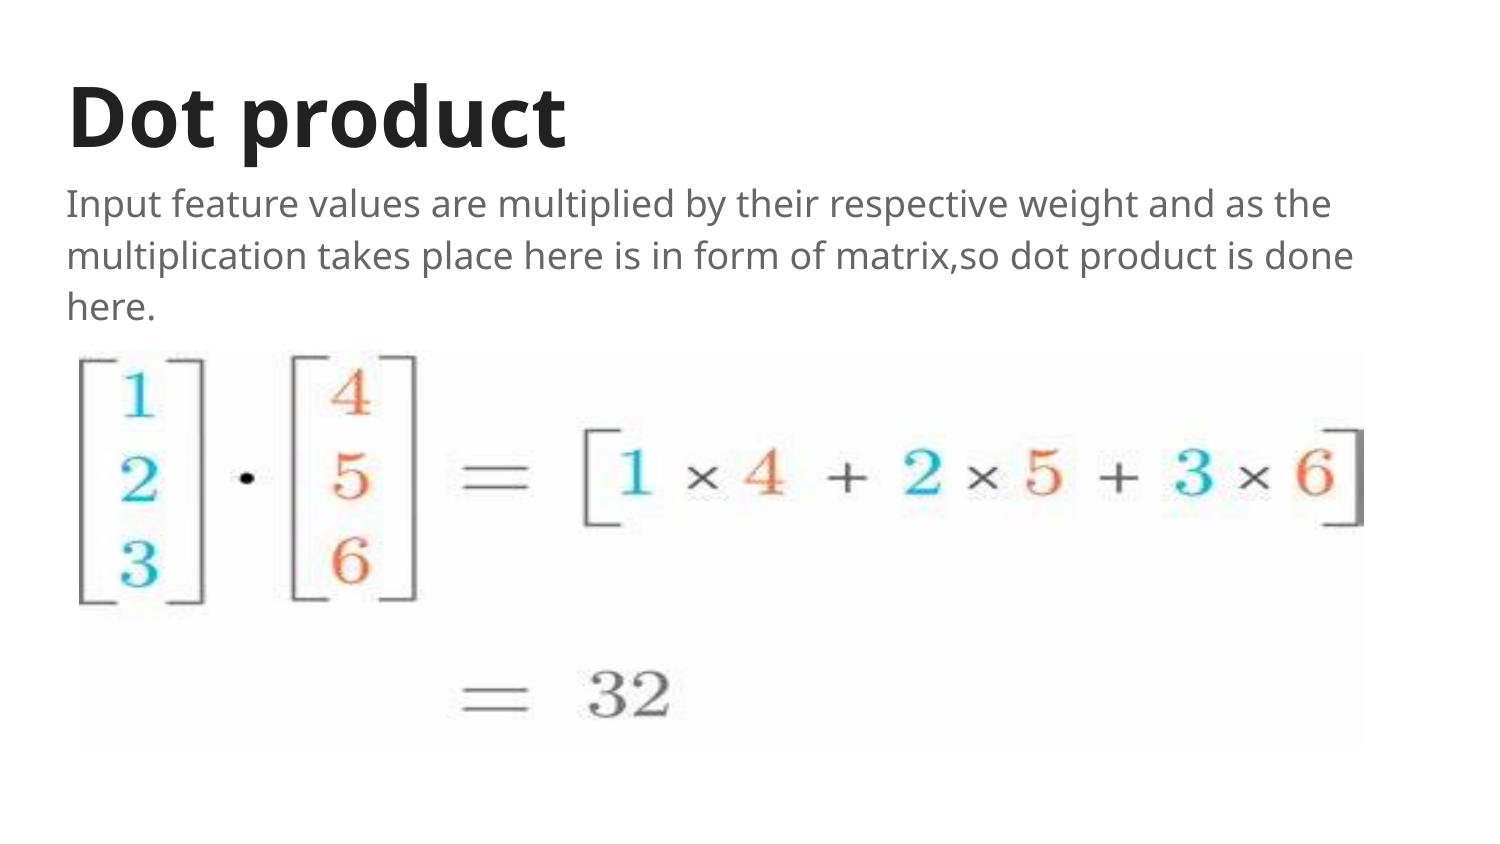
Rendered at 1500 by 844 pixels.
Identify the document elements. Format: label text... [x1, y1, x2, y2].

list Input feature values are multiplied by their respective weight and as the multiplication takes place here is in form of matrix,so dot product is done here. [51, 158, 1449, 750]
picture [79, 350, 1364, 750]
title Dot product [51, 48, 1449, 158]
